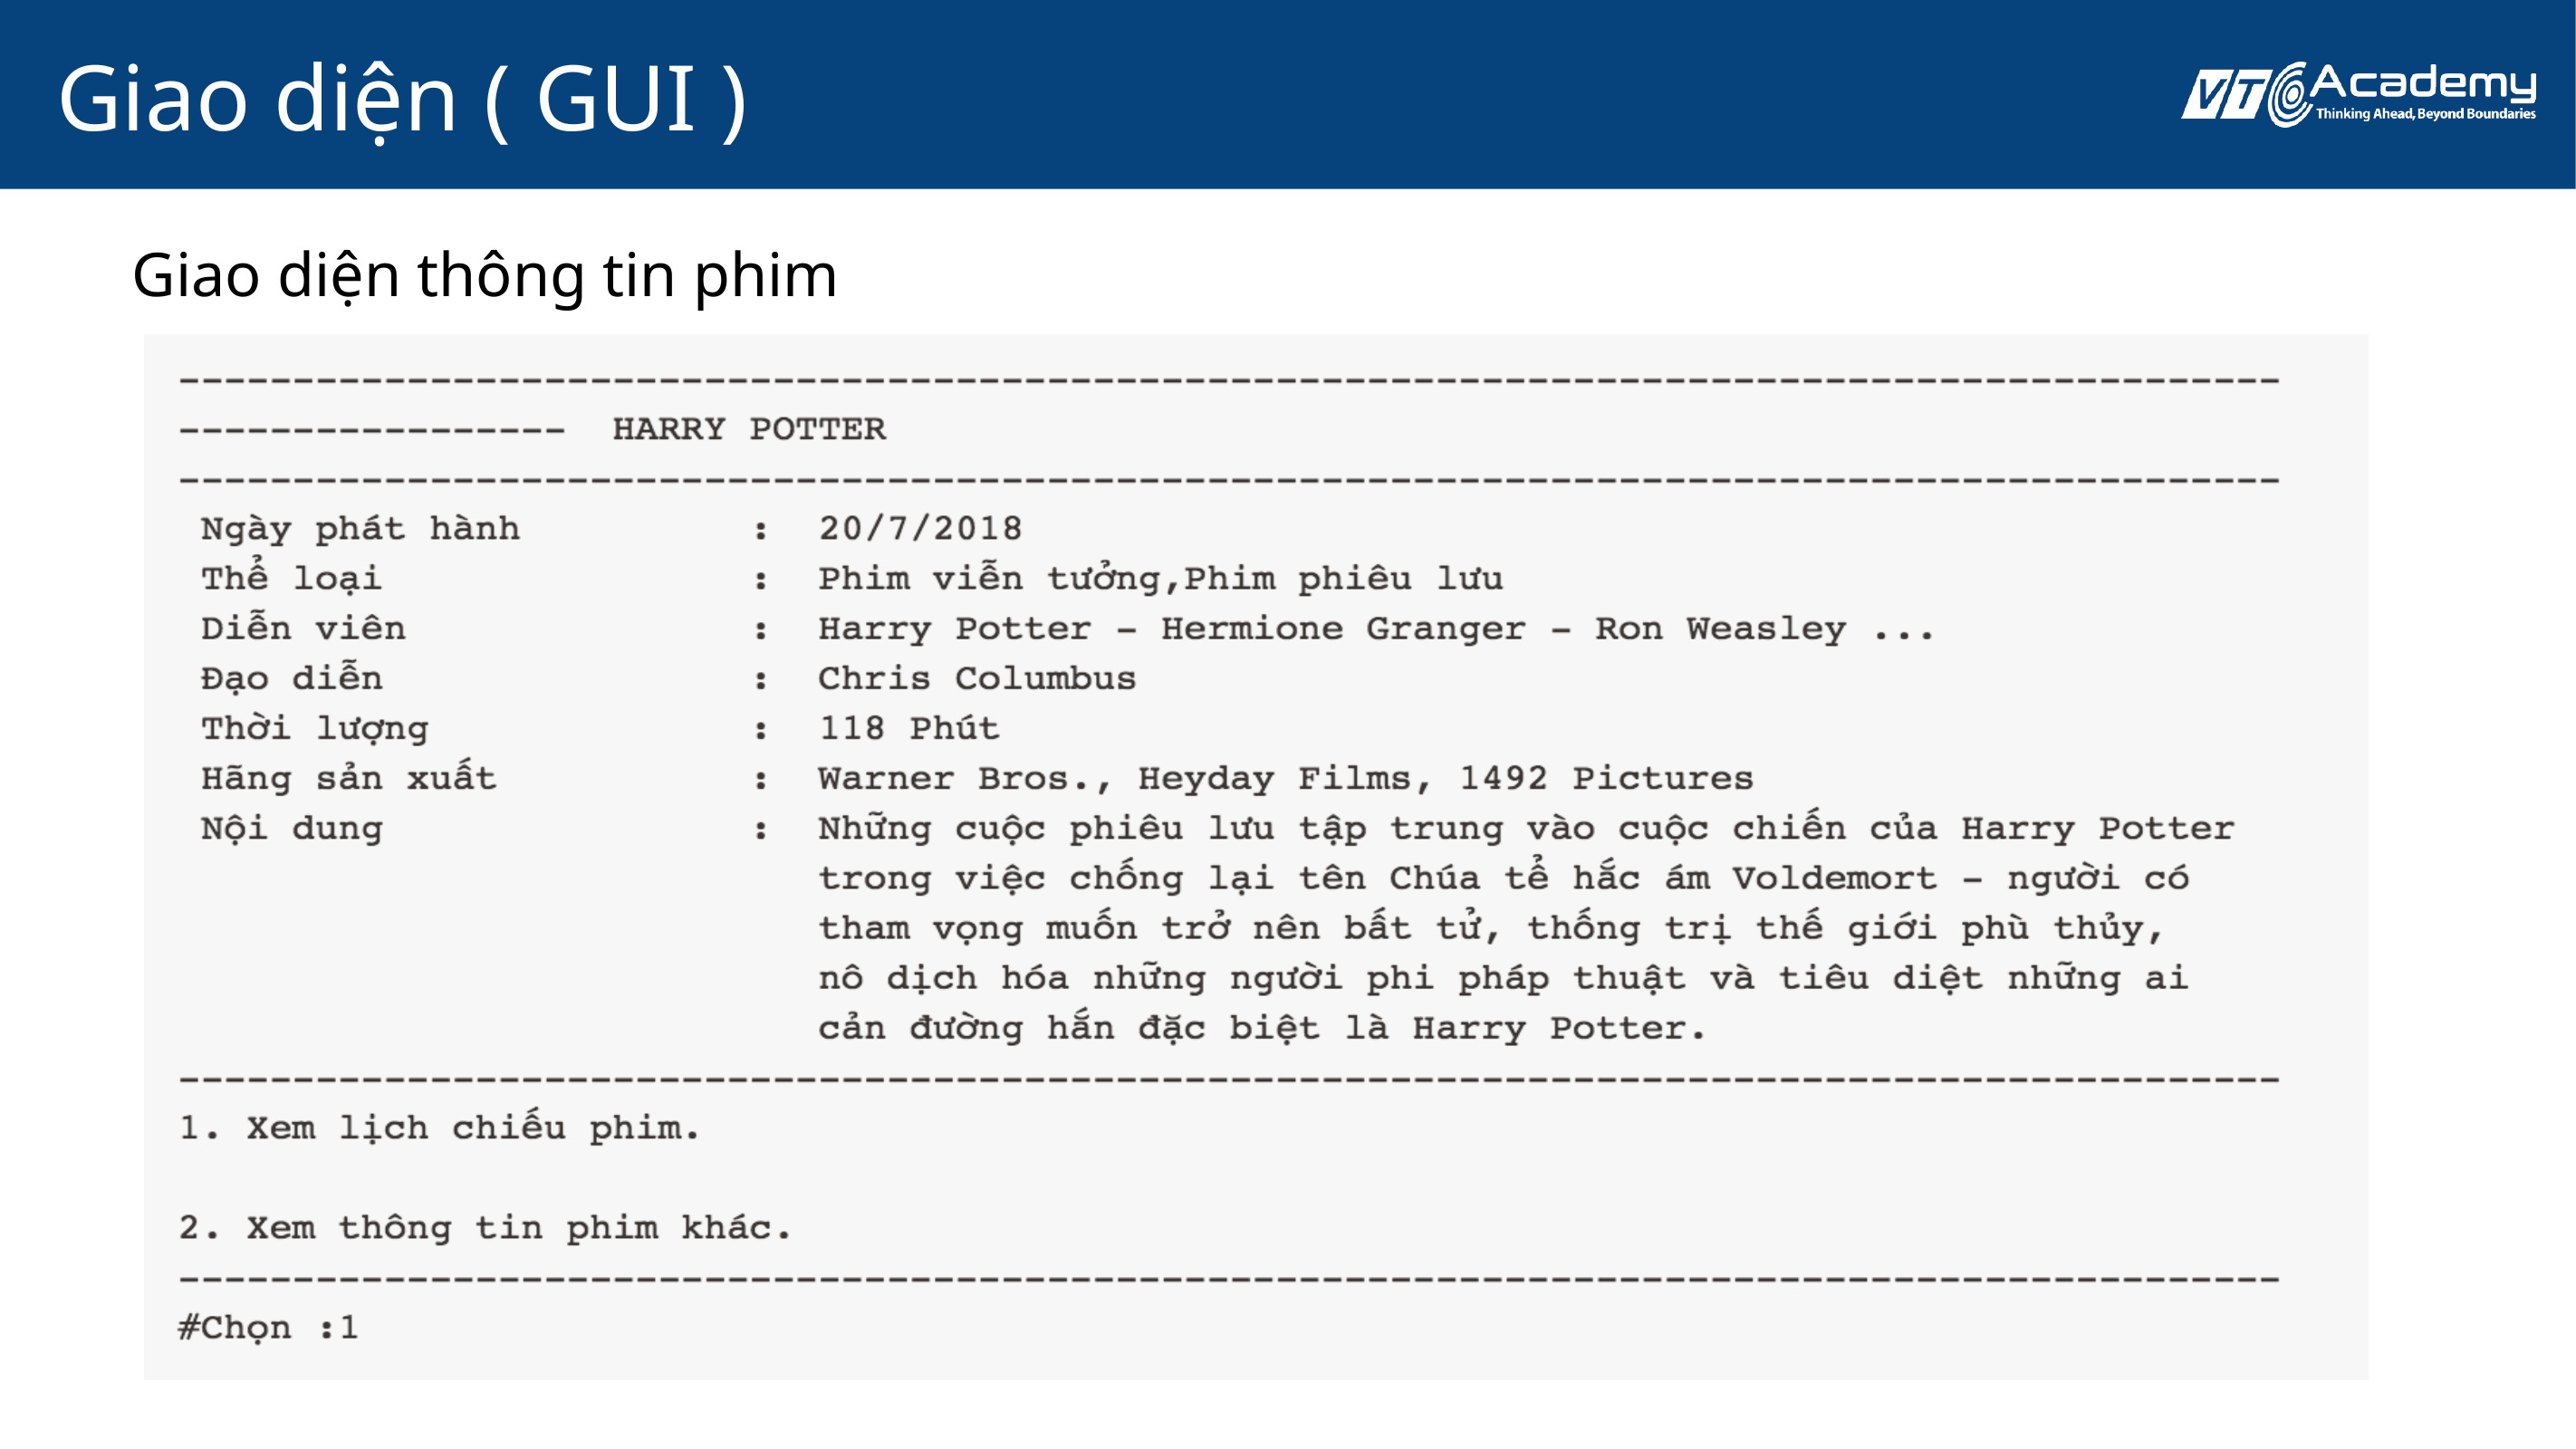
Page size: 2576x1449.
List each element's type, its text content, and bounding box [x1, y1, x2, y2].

picture [2180, 61, 2540, 130]
list Giao diện thông tin phim [56, 228, 2520, 1380]
picture [144, 334, 2369, 1380]
text_box Giao diện ( GUI ) [0, 0, 2576, 189]
